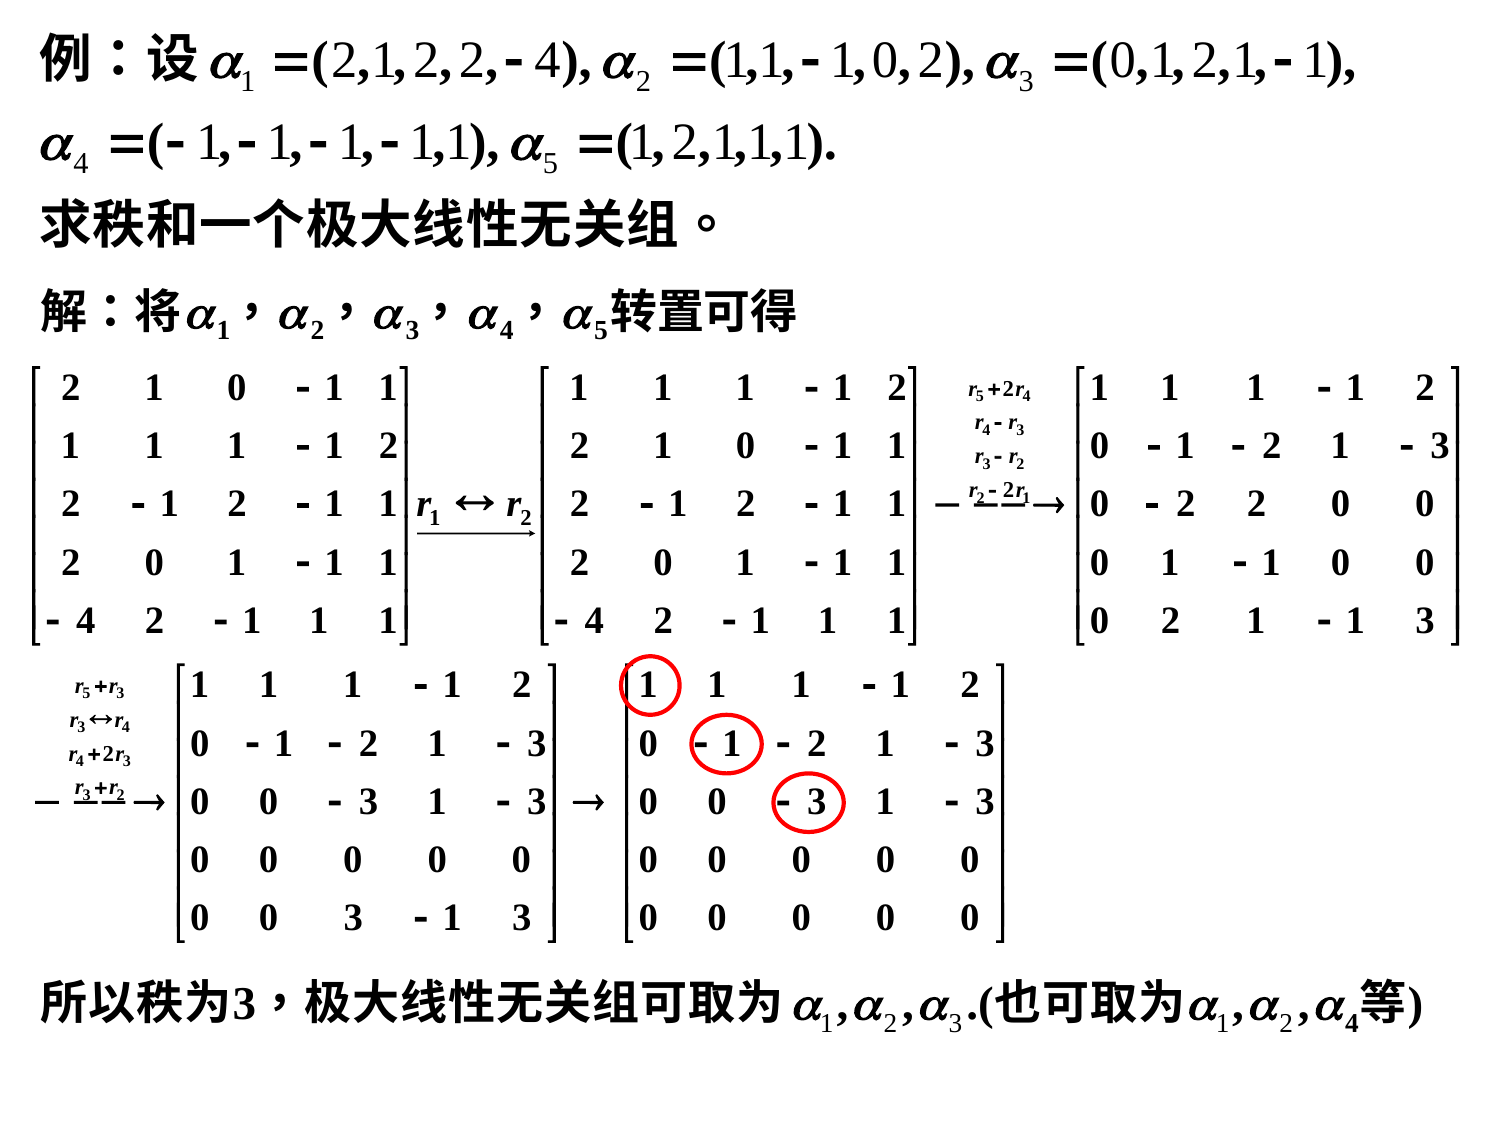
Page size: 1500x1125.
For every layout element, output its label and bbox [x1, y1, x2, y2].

text_box [23, 357, 1475, 950]
text_box [32, 23, 1365, 261]
text_box [34, 971, 1434, 1044]
text_box [33, 280, 809, 352]
